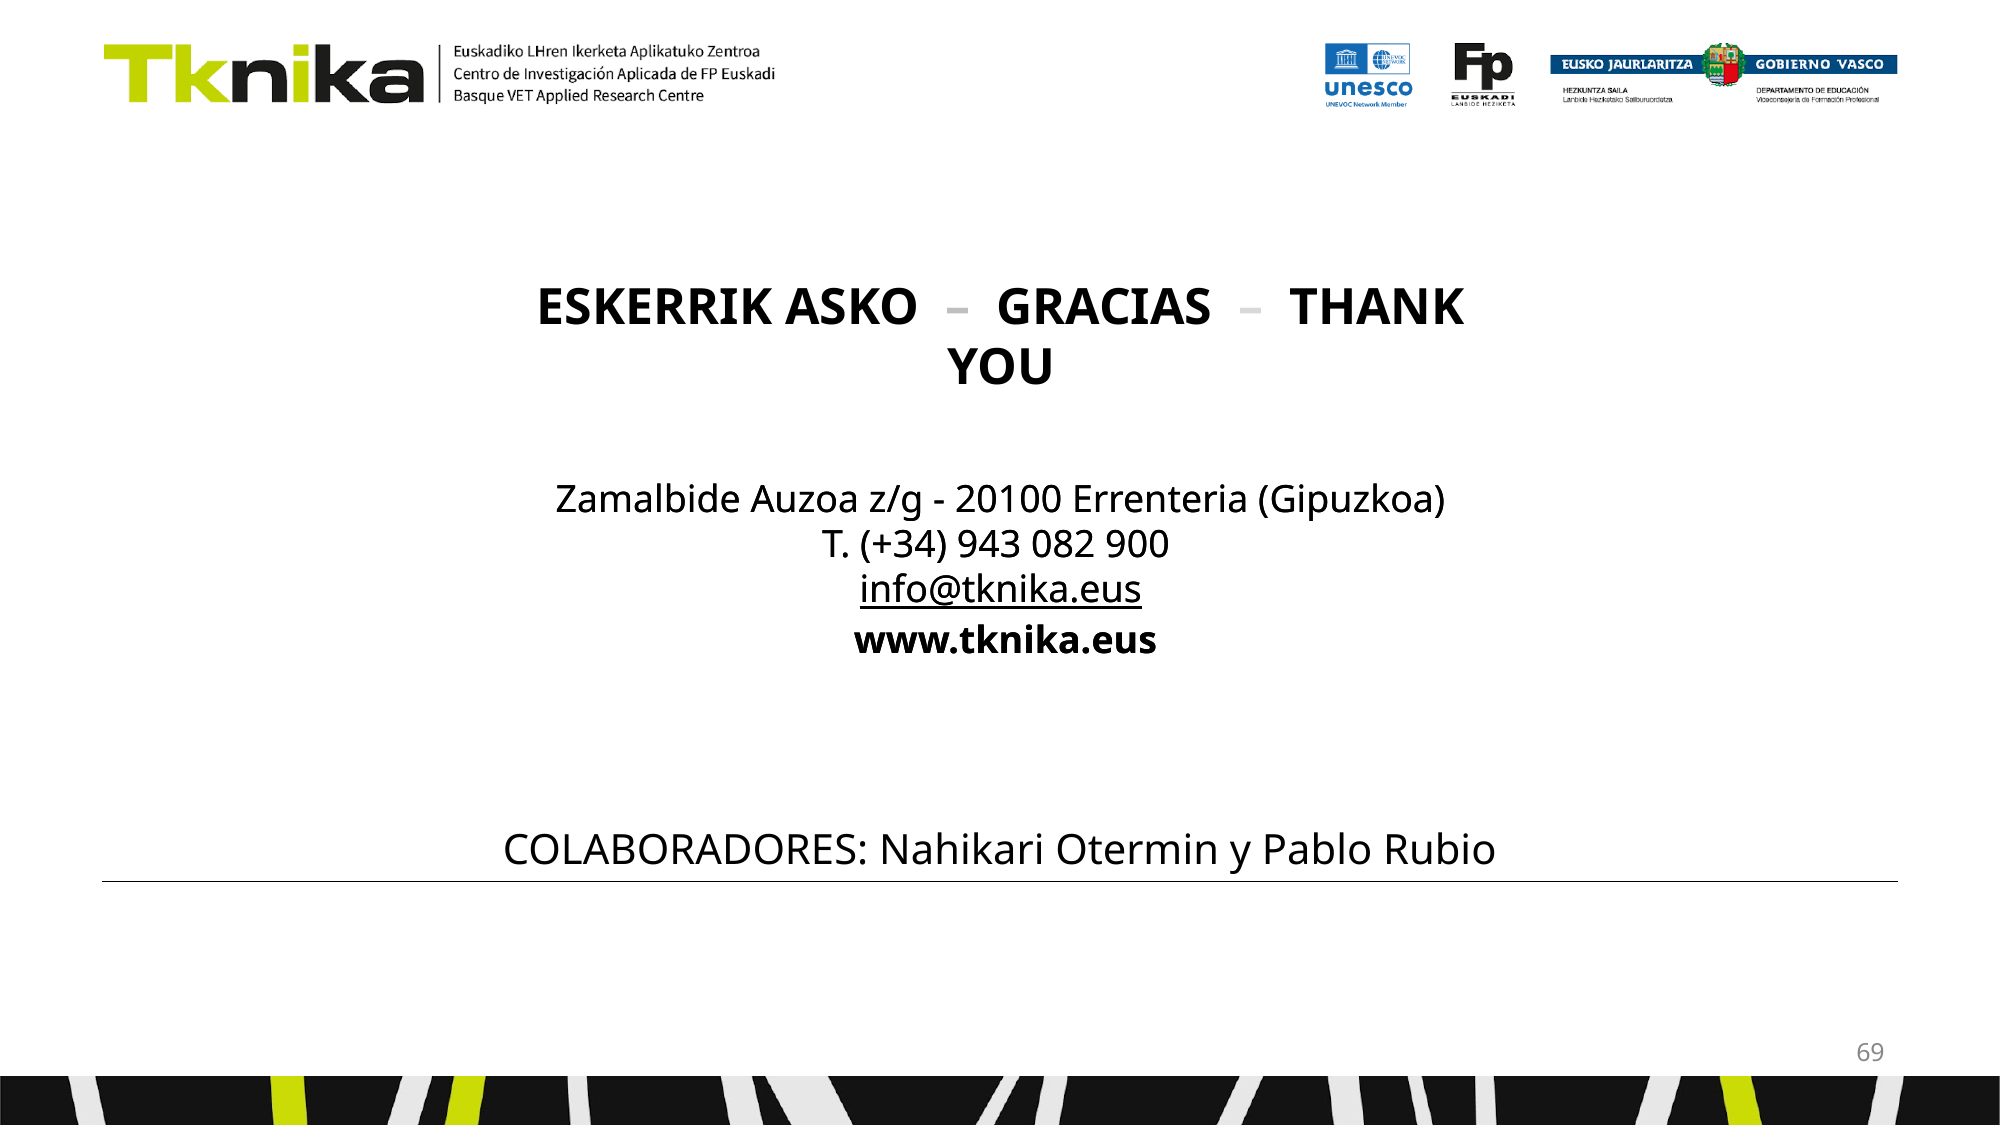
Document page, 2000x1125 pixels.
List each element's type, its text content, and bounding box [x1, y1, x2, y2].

picture [1426, 42, 1898, 106]
picture [0, 1076, 2000, 1125]
picture [102, 42, 1212, 106]
slide_number ‹#› [1433, 1023, 1900, 1084]
text_box Zamalbide Auzoa z/g - 20100 Errenteria (Gipuzkoa) T. (+34) 943 082 900 info@tknika.eus www.tknika.eus [104, 467, 1898, 669]
picture [1322, 40, 1414, 110]
text_box [1212, 19, 1426, 149]
text_box COLABORADORES: Nahikari Otermin y Pablo Rubio [143, 815, 1857, 880]
text_box ESKERRIK ASKO – GRACIAS – THANK YOU [498, 267, 1503, 403]
